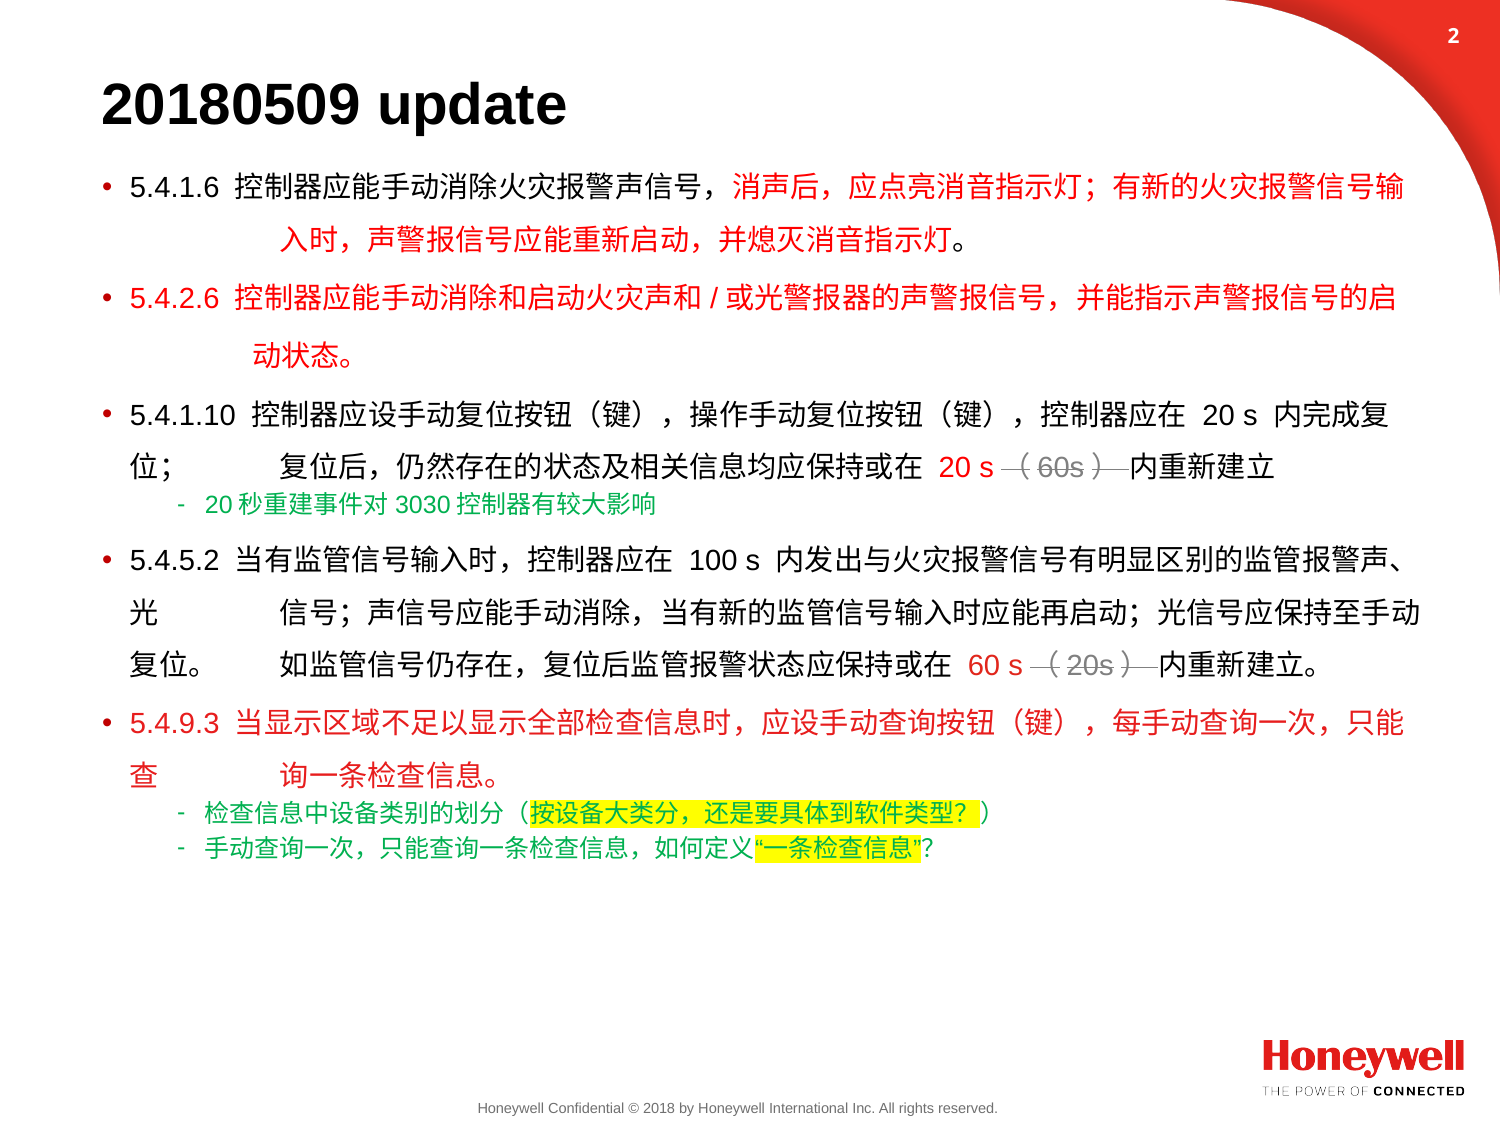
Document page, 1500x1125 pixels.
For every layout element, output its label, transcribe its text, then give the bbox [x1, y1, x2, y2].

picture [1262, 1040, 1465, 1100]
slide_number 1 [1432, 0, 1500, 79]
list 5.4.1.6 控制器应能手动消除火灾报警声信号，消声后，应点亮消音指示灯；有新的火灾报警信号输 入时，声警报信号应能重新启动，并熄灭消音指示灯。 5.4.2.6 控制器应能手动消除和启动火灾声和/或光警报器的声警报信号，并能指示声警报信号的启 动状态。 5.4.1.10 控制器应设手动复位按钮（键），操作手动复位按钮（键），控制器应在 20 s 内完成复位； 复位后，仍然存在的状态及相关信息均应保持或在 20 s（60s） 内重新建立 20秒重建事件对3030控制器有较大影响 5.4.5.2 当有监管信号输入时，控制器应在 100 s 内发出与火灾报警信号有明显区别的监管报警声、光 信号；声信号应能手动消除，当有新的监管信号输入时应能再启动；光信号应保持至手动复位。 如监管信号仍存在，复位后监管报警状态应保持或在 60 s（20s） 内重新建立。 5.4.9.3 当显示区域不足以显示全部检查信息时，应设手动查询按钮（键），每手动查询一次，只能查 询一条检查信息。 检查信息中设备类别的划分（按设备大类分，还是要具体到软件类型？） 手动查询一次，只能查询一条检查信息，如何定义“一条检查信息”？ [87, 143, 1445, 1060]
picture [1203, 0, 1500, 297]
title 20180509 update [86, 58, 1416, 141]
